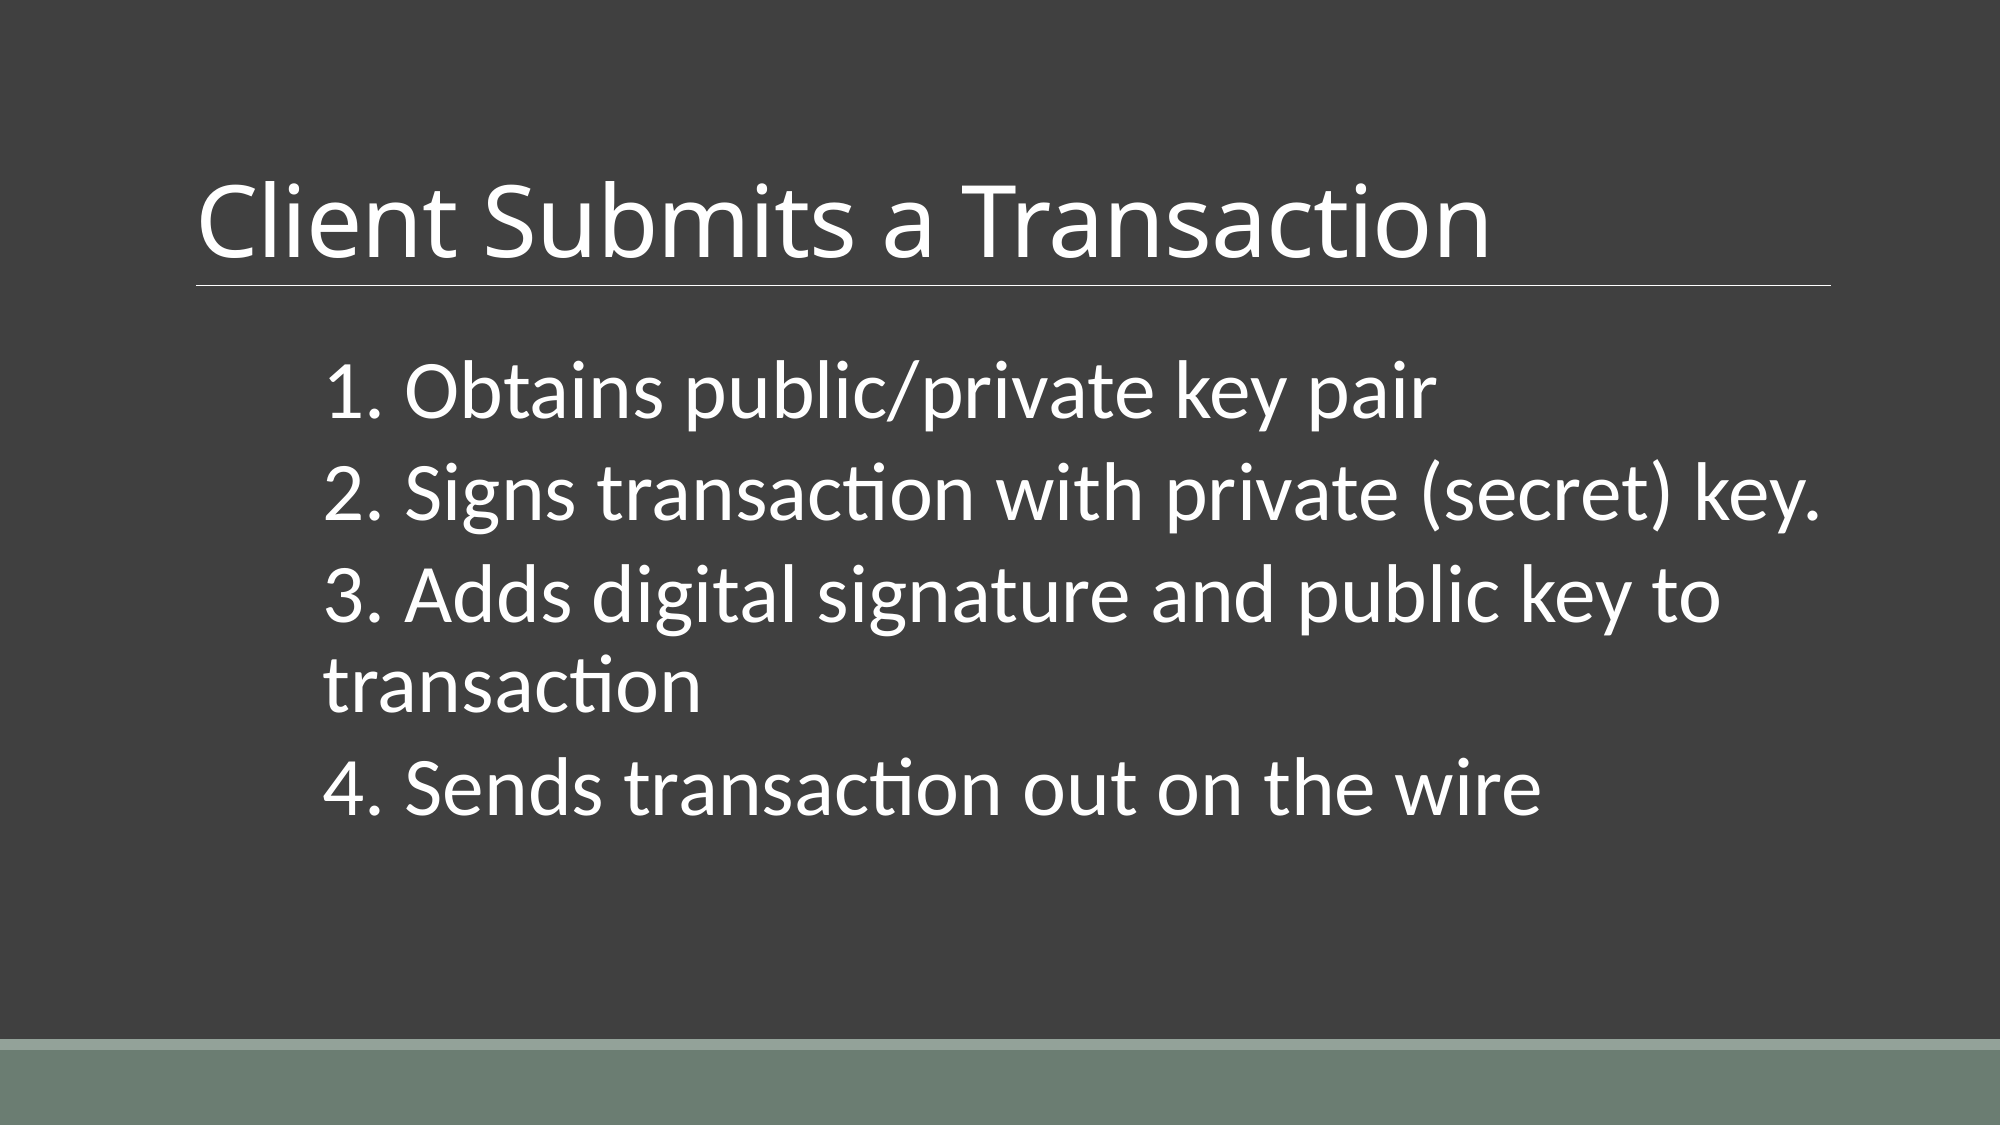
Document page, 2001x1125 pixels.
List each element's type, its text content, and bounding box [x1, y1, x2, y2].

list 1. Obtains public/private key pair 2. Signs transaction with private (secret) key. 3. Adds digital signature and public key to transaction 4. Sends transaction out on the wire [180, 302, 1830, 963]
title Client Submits a Transaction [180, 47, 1830, 285]
